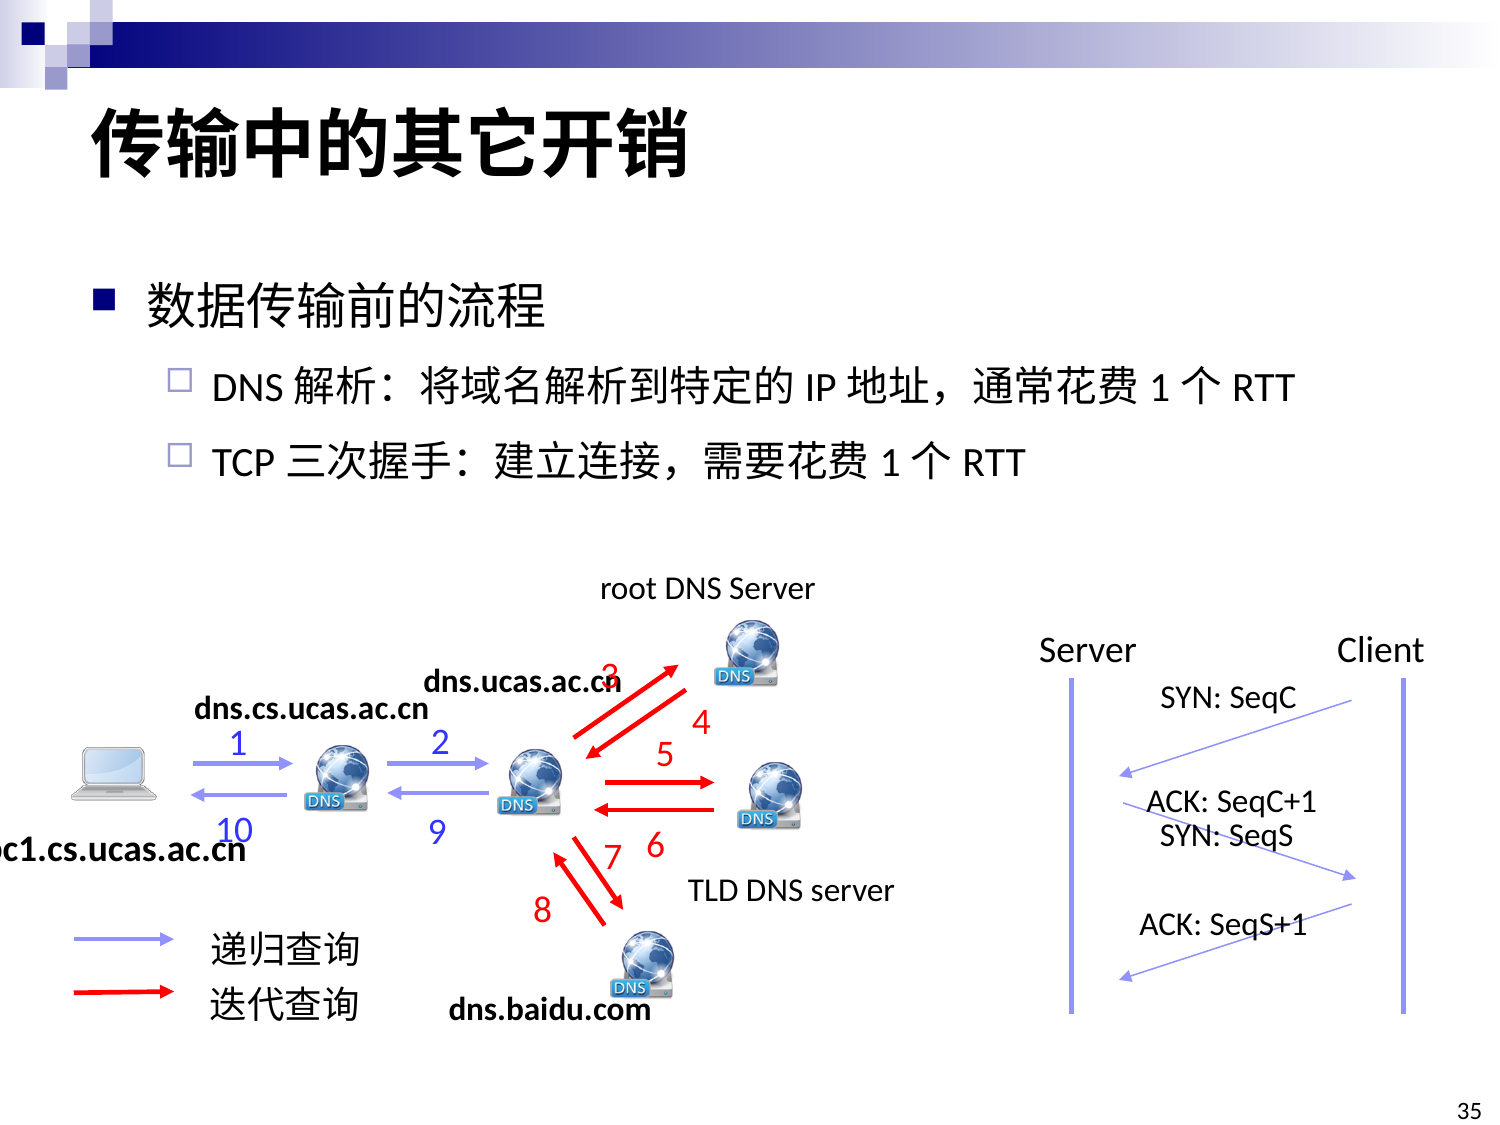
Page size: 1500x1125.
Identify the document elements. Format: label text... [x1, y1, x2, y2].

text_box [1023, 617, 1441, 1015]
slide_number 35 [1448, 1100, 1483, 1125]
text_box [15, 558, 922, 1036]
list 数据传输前的流程 DNS解析：将域名解析到特定的IP地址，通常花费1个RTT TCP三次握手：建立连接，需要花费1个RTT [75, 237, 1425, 1063]
title 传输中的其它开销 [75, 75, 1425, 209]
